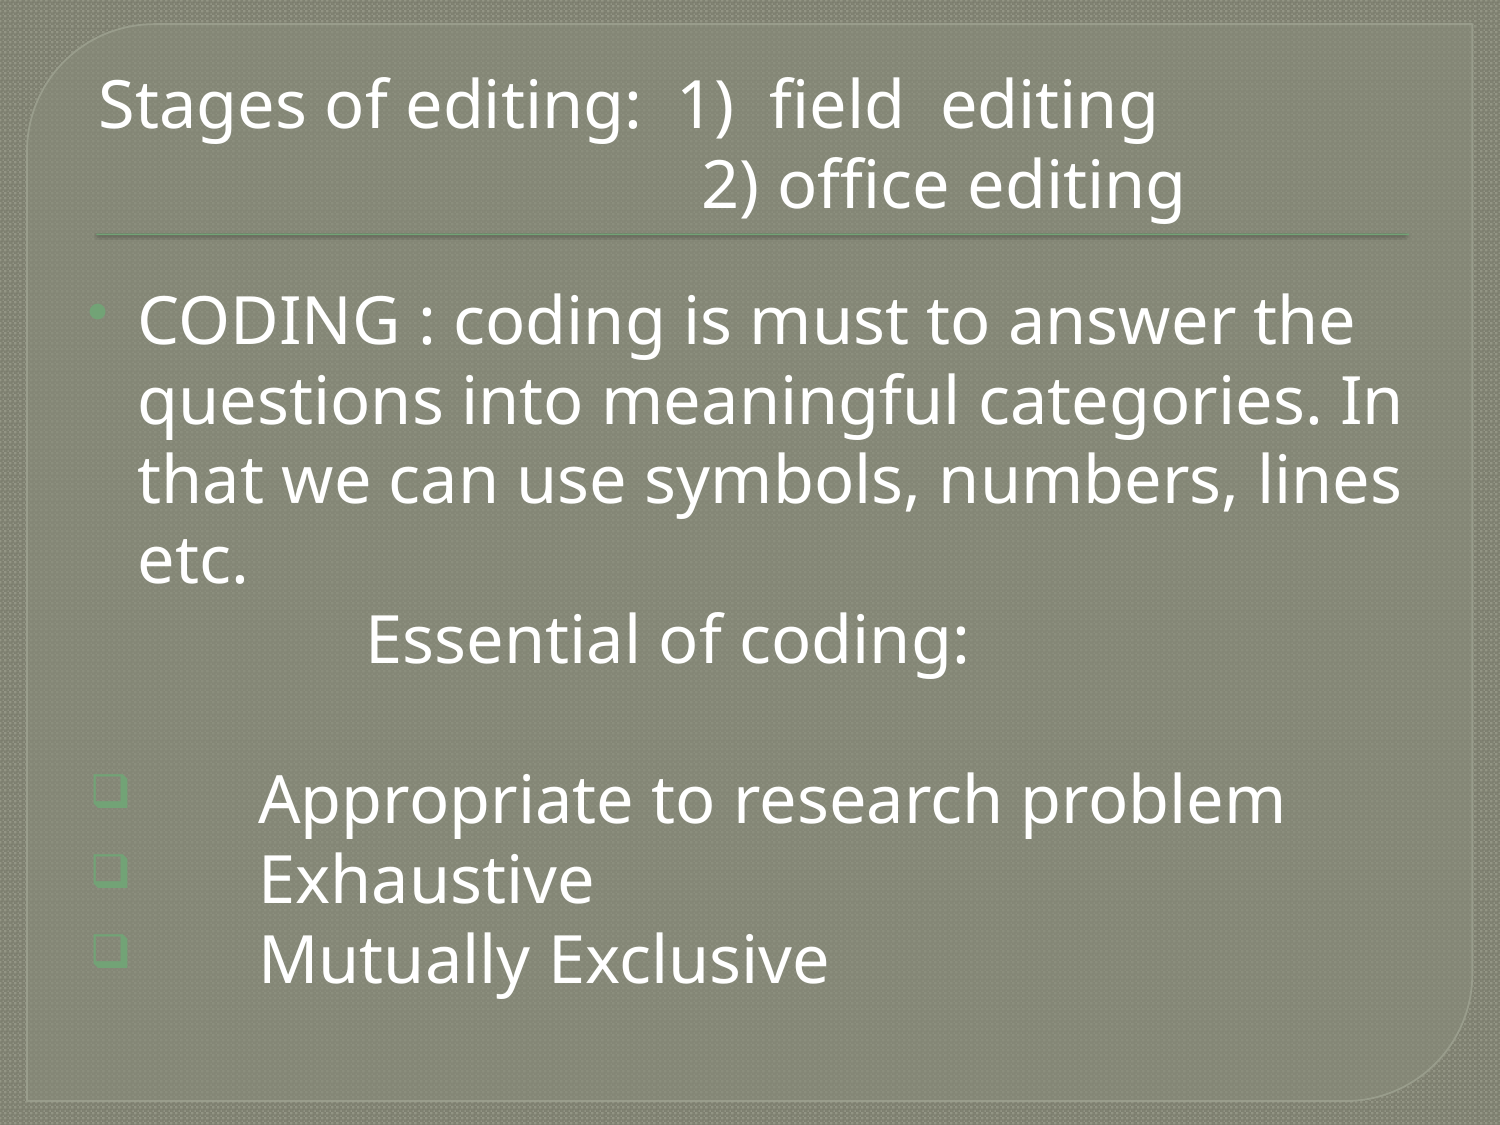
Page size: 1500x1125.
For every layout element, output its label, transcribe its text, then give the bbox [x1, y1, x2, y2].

list CODING : coding is must to answer the questions into meaningful categories. In that we can use symbols, numbers, lines etc. Essential of coding: Appropriate to research problem Exhaustive Mutually Exclusive [75, 270, 1425, 1013]
title Stages of editing: 1) field editing 2) office editing [75, 41, 1425, 230]
